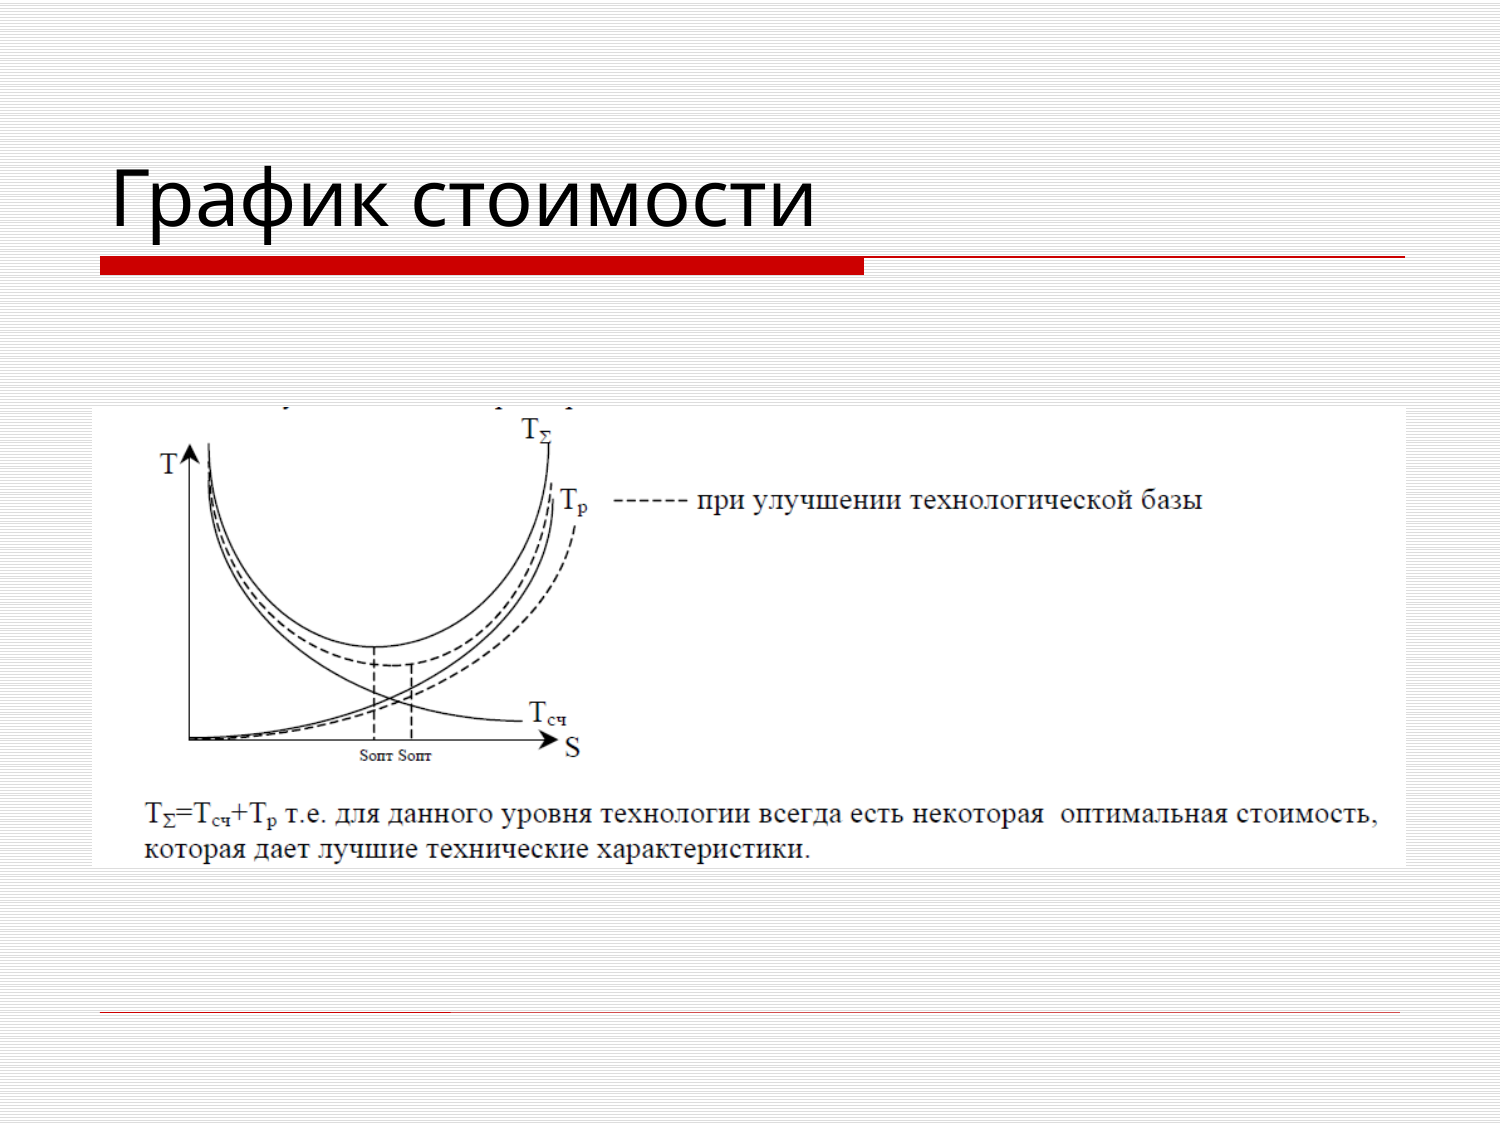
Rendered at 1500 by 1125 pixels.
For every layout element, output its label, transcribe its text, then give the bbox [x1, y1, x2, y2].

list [92, 407, 1406, 868]
title График стоимости [94, 50, 1407, 250]
